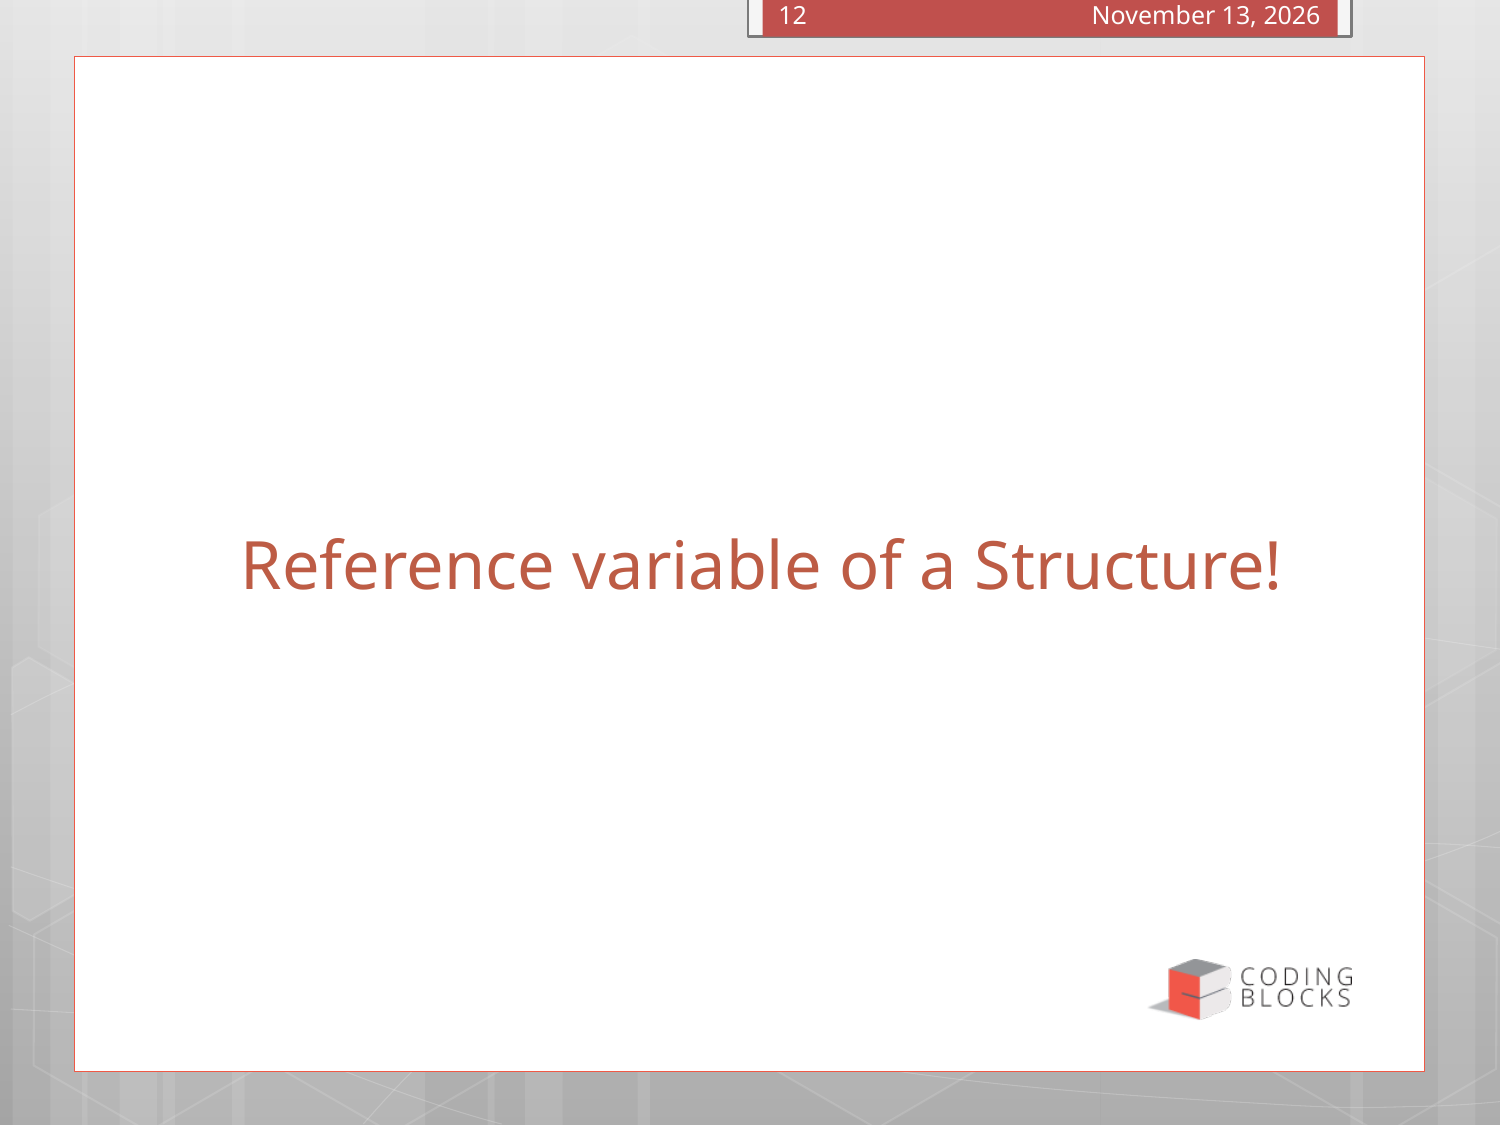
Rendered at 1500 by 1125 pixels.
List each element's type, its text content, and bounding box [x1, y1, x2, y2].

title Reference variable of a Structure! [172, 421, 1352, 703]
slide_number 12 [763, 0, 982, 37]
picture [1146, 959, 1352, 1021]
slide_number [985, 0, 1336, 37]
